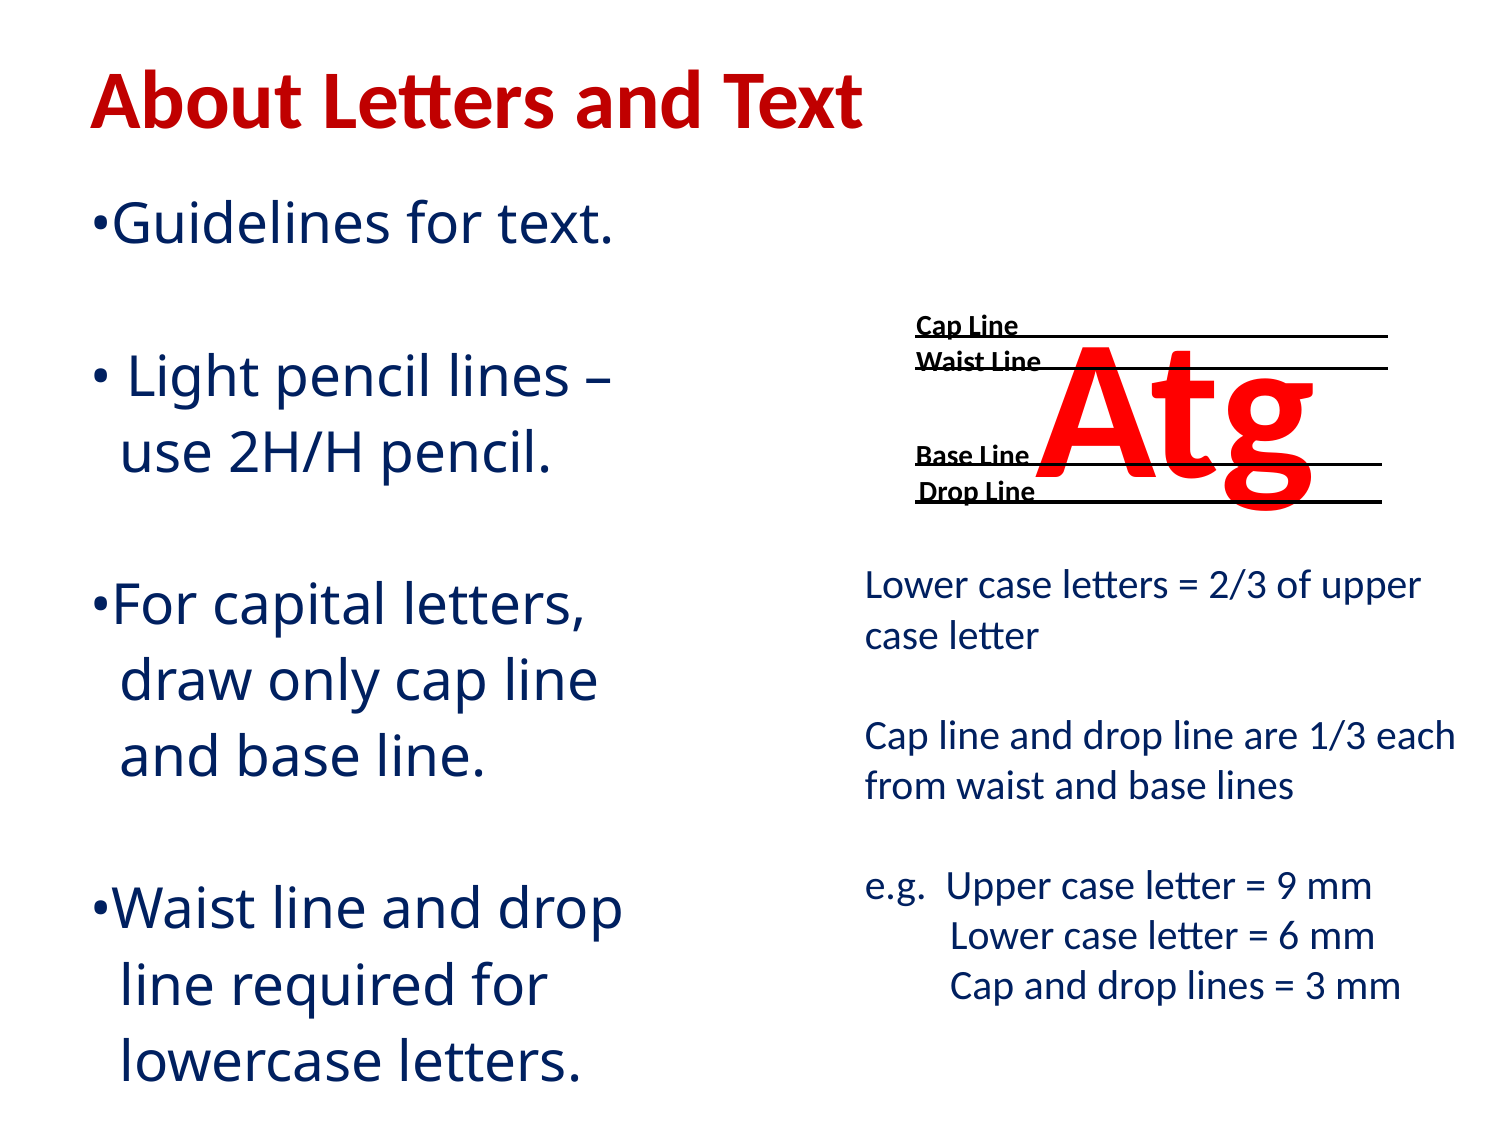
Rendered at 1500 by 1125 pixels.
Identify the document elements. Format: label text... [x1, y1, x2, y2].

text_box Cap Line [901, 299, 1034, 334]
text_box Waist Line [901, 334, 1057, 385]
title About Letters and Text [75, 0, 1488, 155]
list •Guidelines for text. • Light pencil lines – use 2H/H pencil. •For capital letters, draw only cap line and base line. •Waist line and drop line required for lowercase letters. [75, 187, 713, 1125]
text_box Drop Line [904, 464, 1051, 515]
text_box Lower case letters = 2/3 of upper case letter Cap line and drop line are 1/3 each from waist and base lines e.g. Upper case letter = 9 mm Lower case letter = 6 mm Cap and drop lines = 3 mm [849, 549, 1500, 1015]
text_box Base Line [901, 429, 1045, 479]
text_box Atg [950, 269, 1400, 525]
